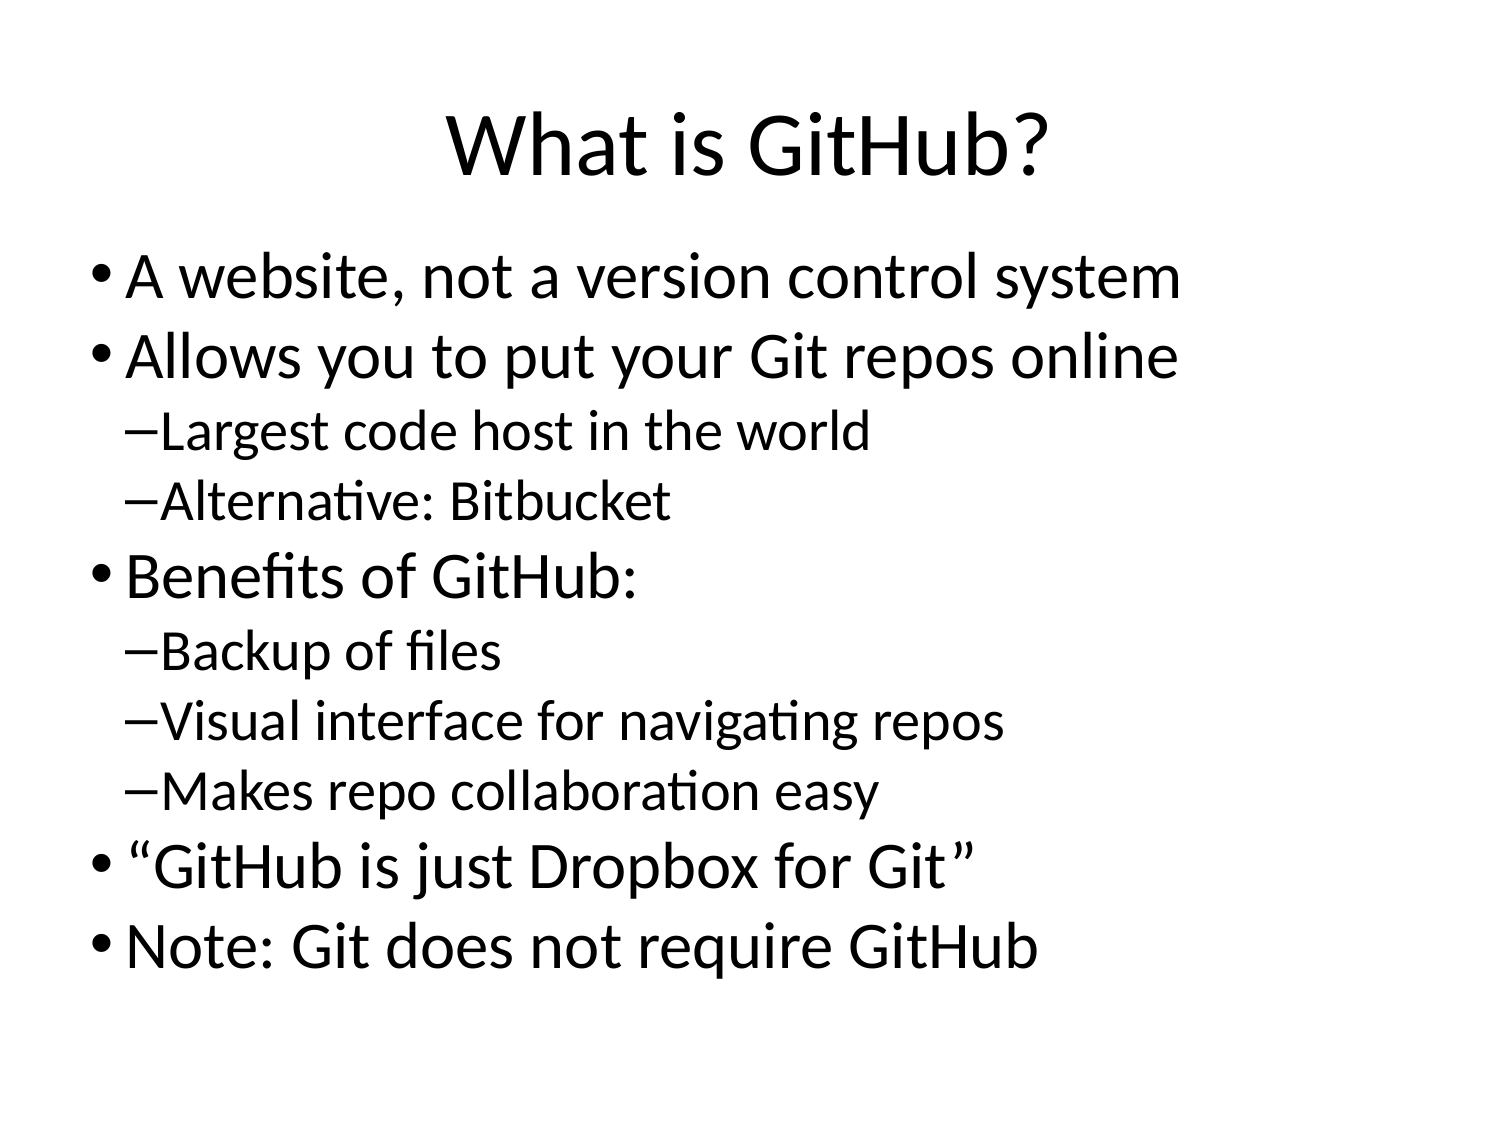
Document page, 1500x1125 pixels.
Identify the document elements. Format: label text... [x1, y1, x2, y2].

text_box A website, not a version control system Allows you to put your Git repos online Largest code host in the world Alternative: Bitbucket Benefits of GitHub: Backup of files Visual interface for navigating repos Makes repo collaboration easy “GitHub is just Dropbox for Git” Note: Git does not require GitHub [75, 224, 1425, 1063]
text_box What is GitHub? [75, 45, 1425, 224]
